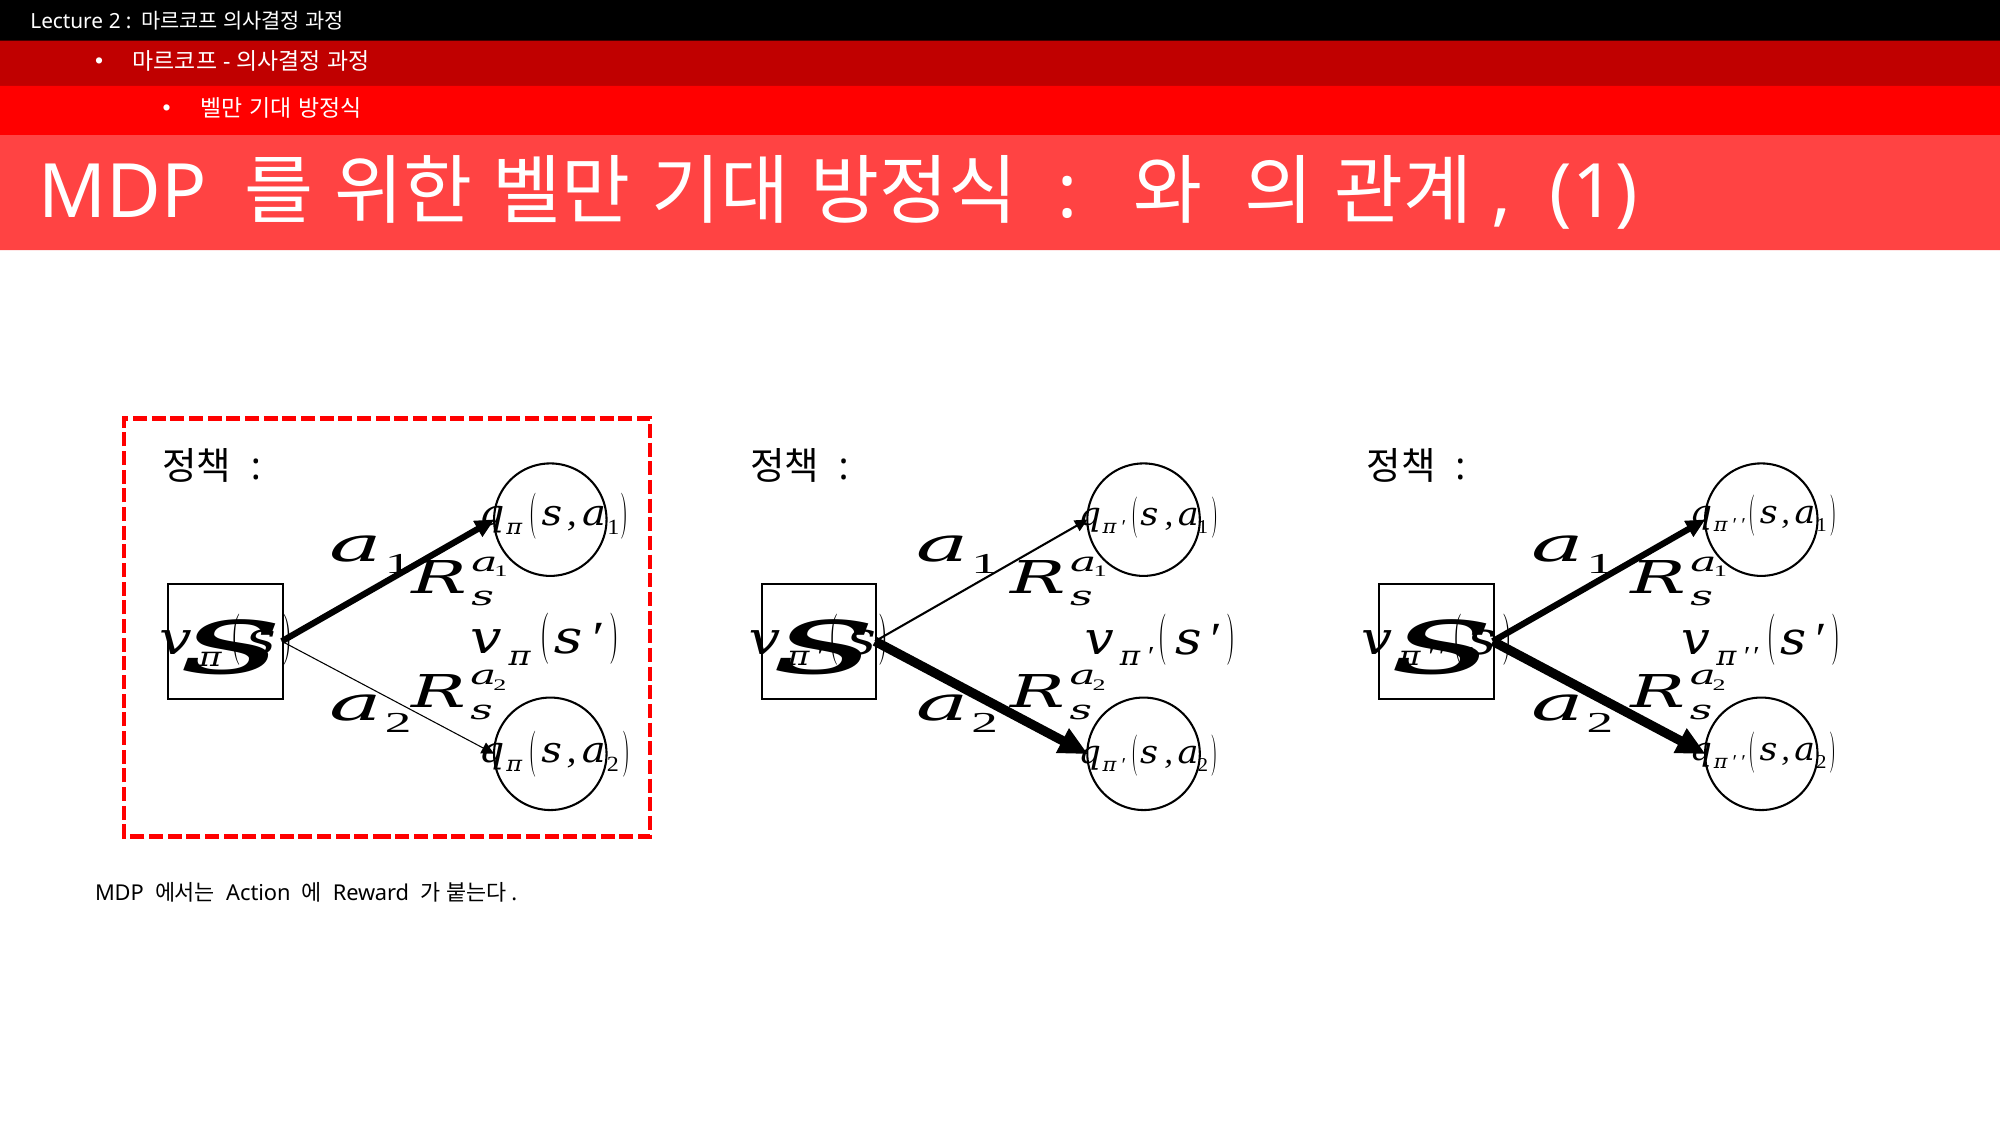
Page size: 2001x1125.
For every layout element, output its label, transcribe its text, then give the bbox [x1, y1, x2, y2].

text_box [281, 641, 494, 754]
list 마르코프-의사결정 과정 [80, 42, 1402, 84]
text_box [1087, 696, 1201, 812]
text_box [1087, 462, 1201, 577]
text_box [874, 519, 1088, 641]
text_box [281, 519, 494, 641]
text_box [1086, 747, 1095, 762]
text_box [1492, 519, 1705, 641]
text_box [874, 641, 1088, 754]
text_box [1705, 462, 1819, 577]
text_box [1492, 641, 1705, 754]
list 벨만 기대 방정식 [147, 89, 1445, 131]
text_box [123, 417, 651, 838]
text_box [1086, 509, 1095, 524]
text_box [1705, 696, 1819, 812]
